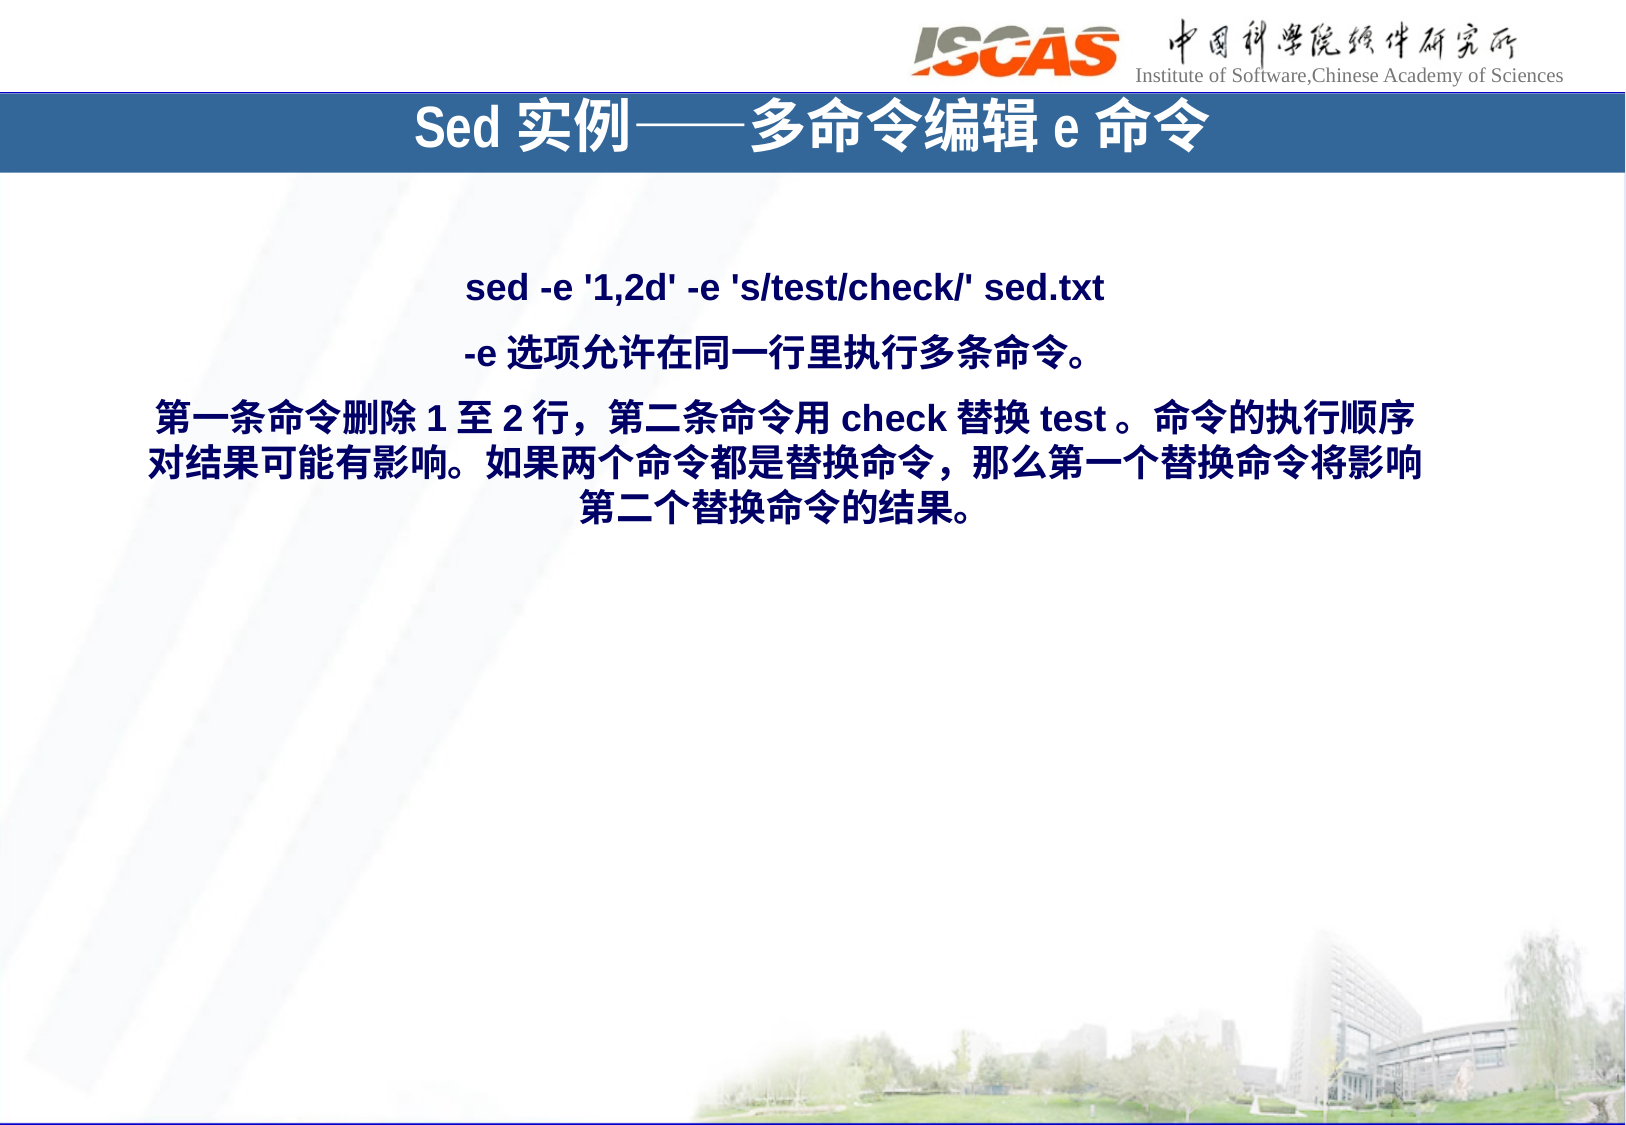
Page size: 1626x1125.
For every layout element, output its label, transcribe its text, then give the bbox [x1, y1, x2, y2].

text_box sed -e '1,2d' -e 's/test/check/' sed.txt -e选项允许在同一行里执行多条命令。 第一条命令删除1至2行，第二条命令用check替换test。命令的执行顺序对结果可能有影响。如果两个命令都是替换命令，那么第一个替换命令将影响第二个替换命令的结果。 [127, 255, 1443, 669]
picture [907, 18, 1132, 87]
picture [1166, 15, 1519, 71]
picture [0, 92, 1626, 1125]
text_box Sed实例——多命令编辑e命令 [0, 93, 1625, 173]
